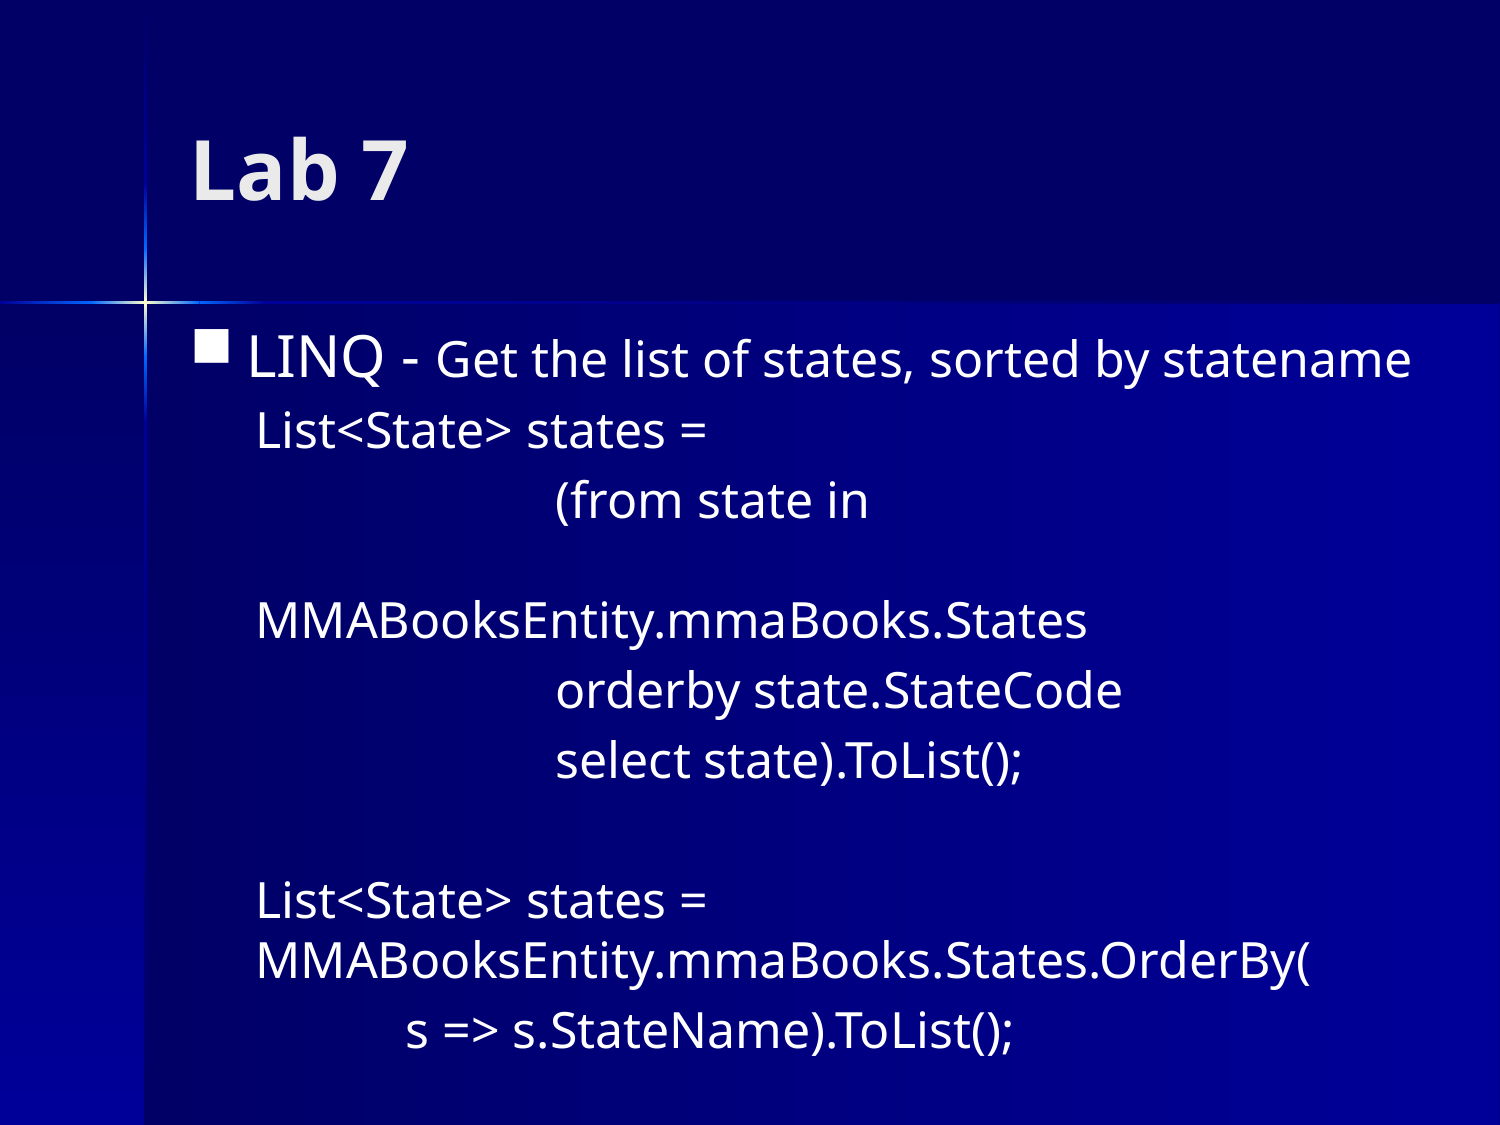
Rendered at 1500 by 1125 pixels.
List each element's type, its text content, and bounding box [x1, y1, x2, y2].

list LINQ - Get the list of states, sorted by statename List<State> states = (from state in MMABooksEntity.mmaBooks.States orderby state.StateCode select state).ToList(); List<State> states = MMABooksEntity.mmaBooks.States.OrderBy( s => s.StateName).ToList(); [174, 324, 1463, 1001]
title Lab 7 [174, 49, 1413, 286]
